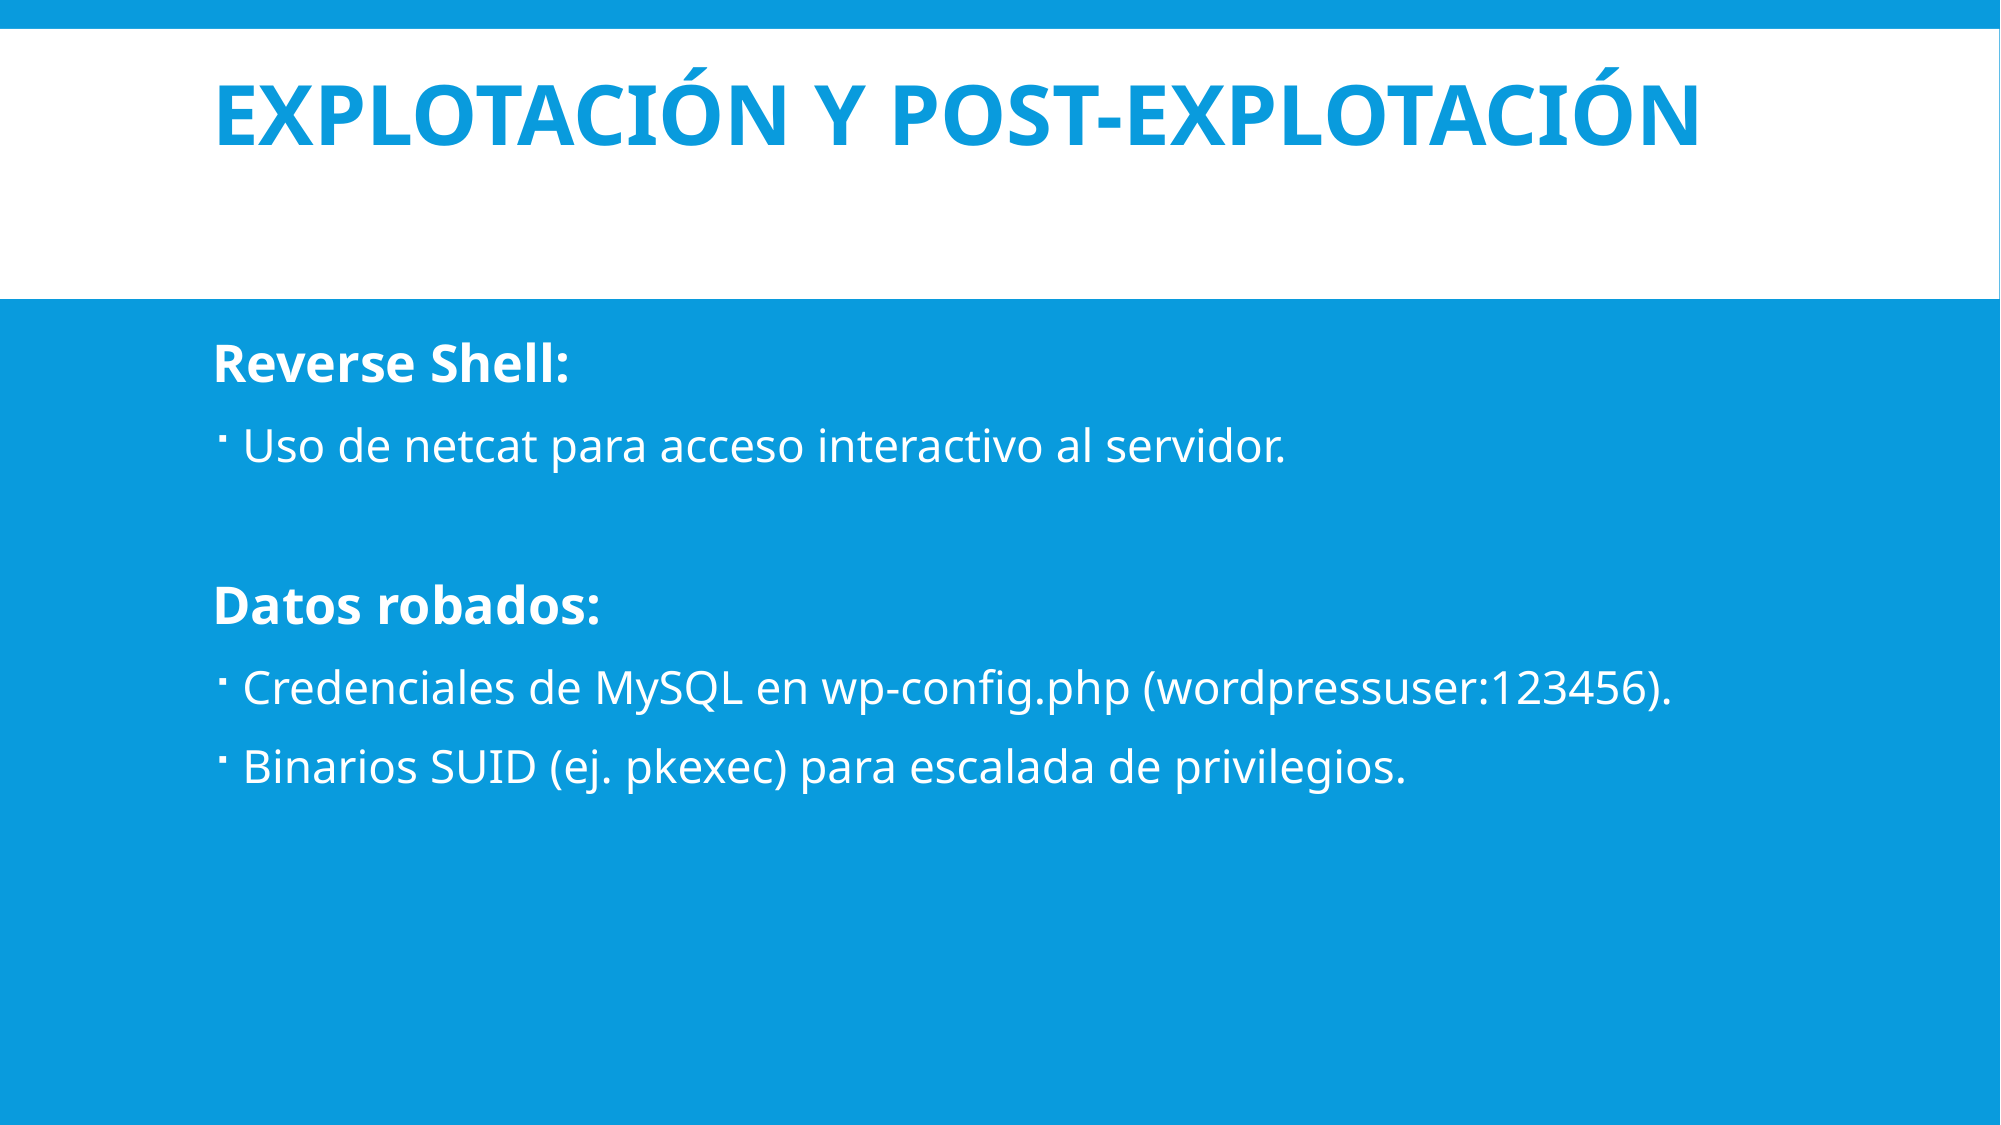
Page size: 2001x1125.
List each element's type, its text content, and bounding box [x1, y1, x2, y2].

list Reverse Shell: Uso de netcat para acceso interactivo al servidor. Datos robados: Credenciales de MySQL en wp-config.php (wordpressuser:123456). Binarios SUID (ej. pkexec) para escalada de privilegios. [197, 329, 1803, 1020]
title Explotación y Post-Explotación [197, 46, 1803, 295]
